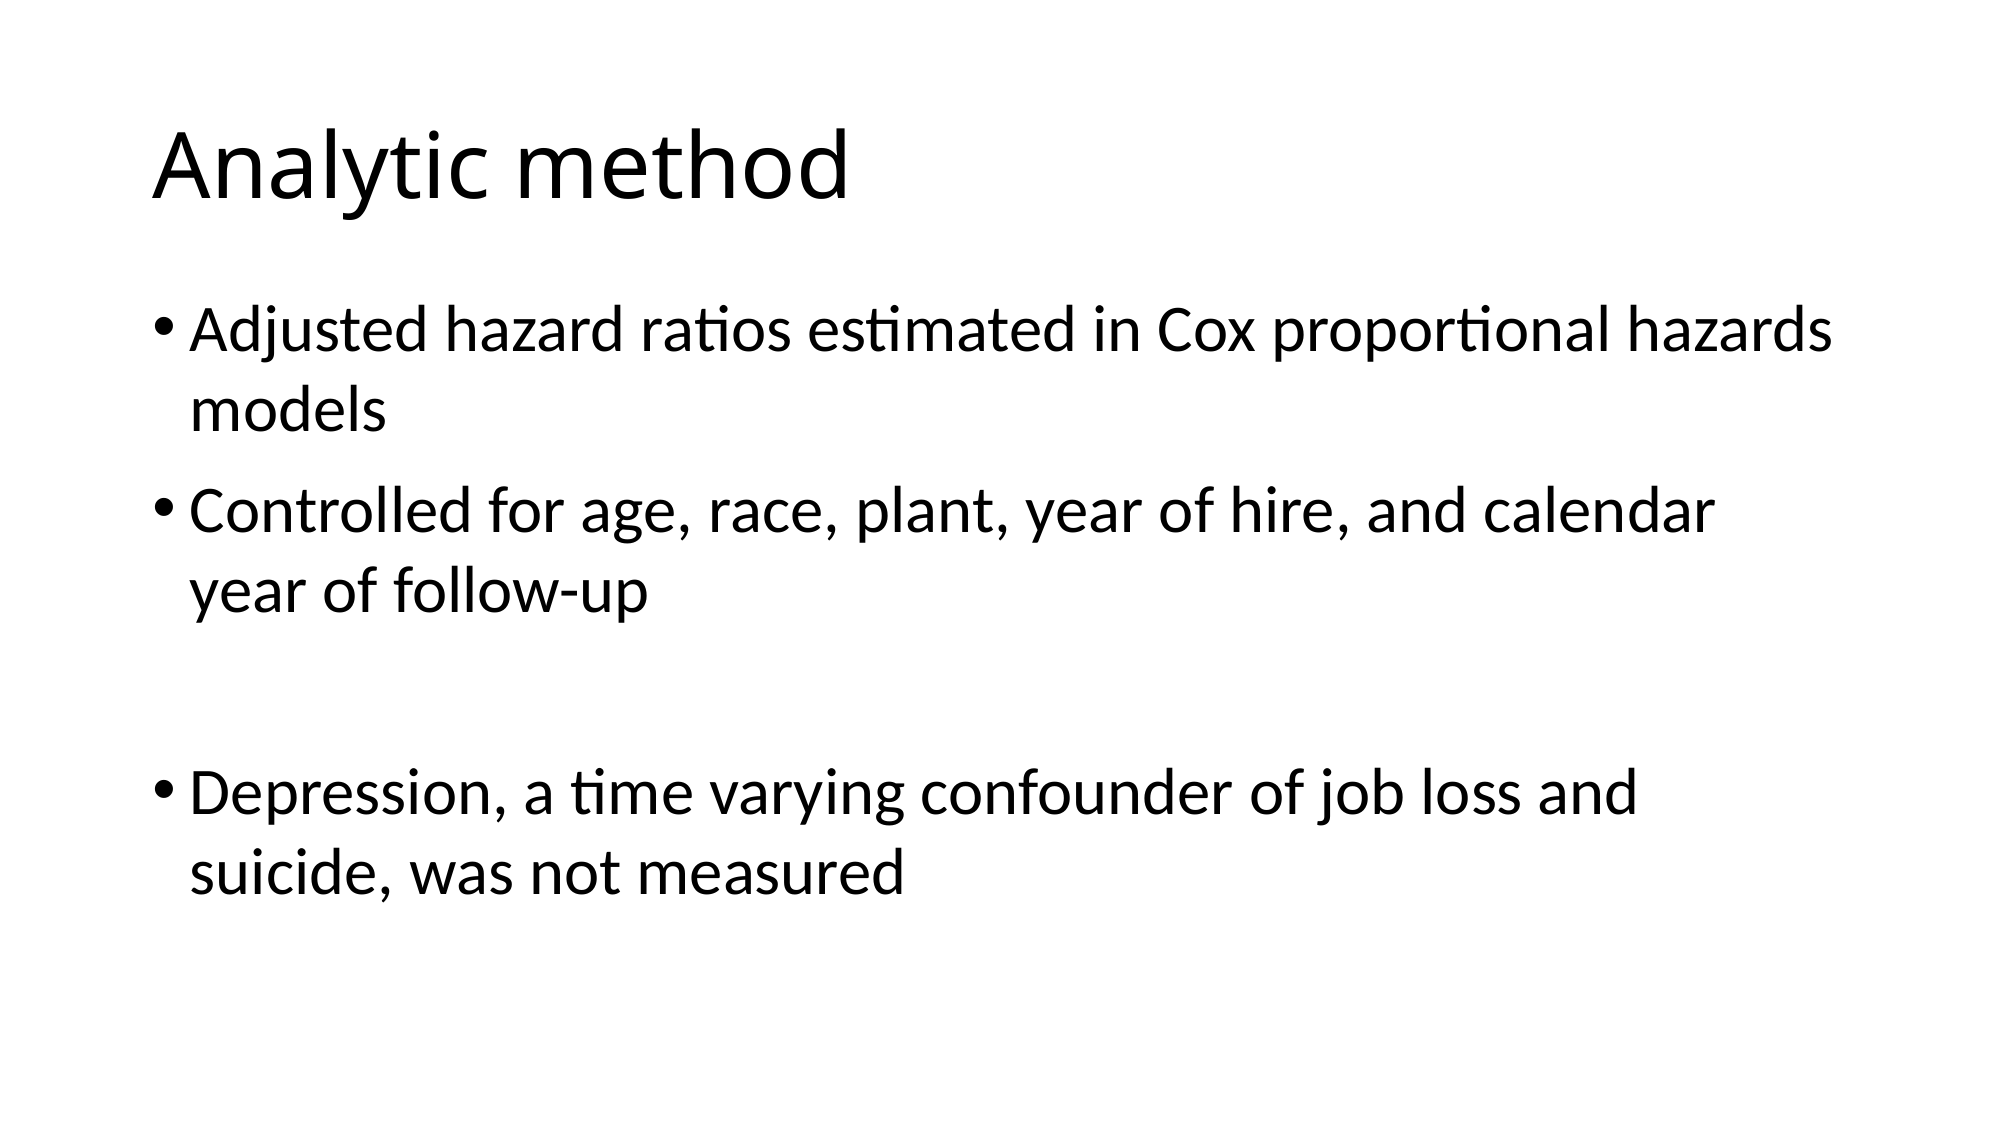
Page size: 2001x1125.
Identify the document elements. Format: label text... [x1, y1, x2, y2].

title Analytic method [137, 59, 1863, 277]
list Adjusted hazard ratios estimated in Cox proportional hazards models Controlled for age, race, plant, year of hire, and calendar year of follow-up Depression, a time varying confounder of job loss and suicide, was not measured [137, 277, 1863, 1028]
